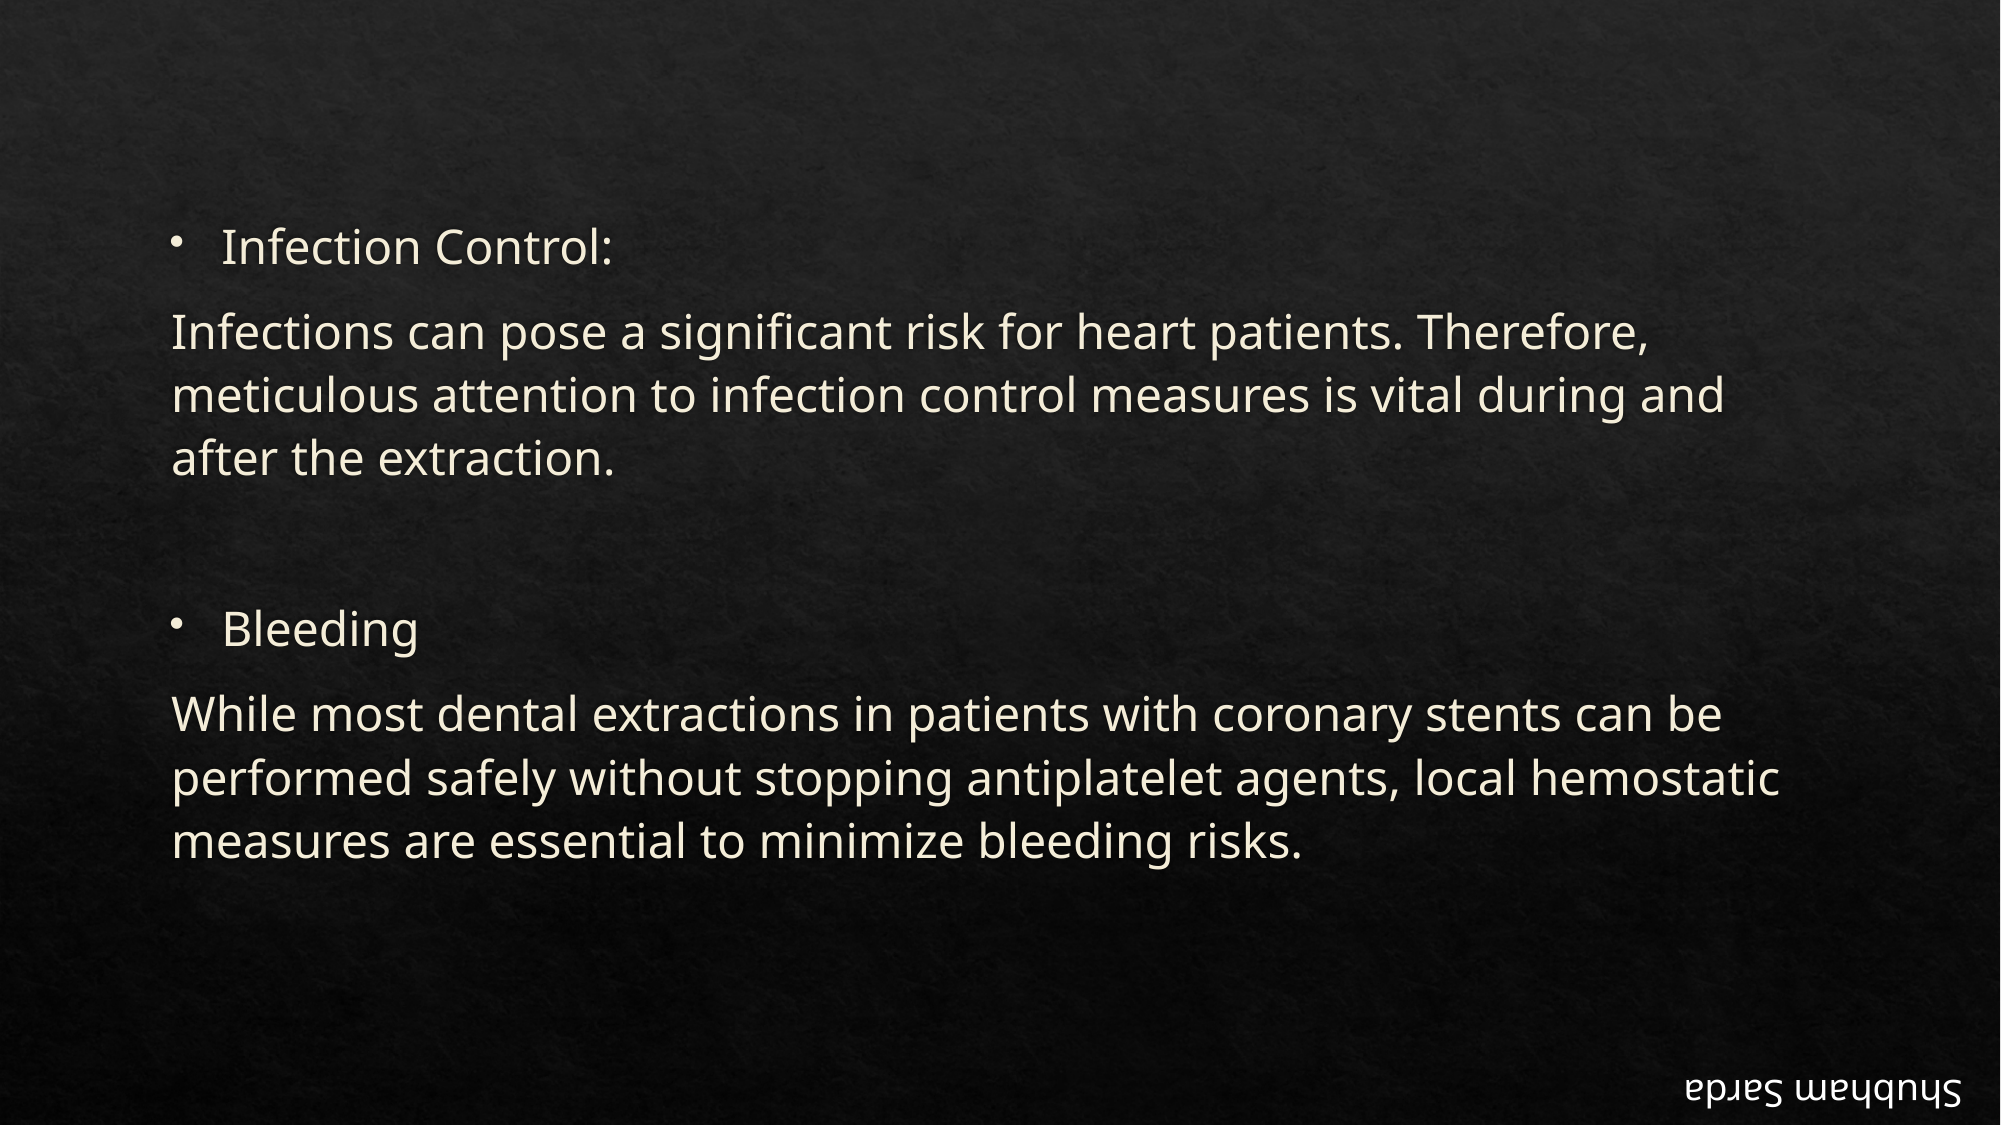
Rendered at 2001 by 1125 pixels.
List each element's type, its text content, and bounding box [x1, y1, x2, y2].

list Infection Control: Infections can pose a significant risk for heart patients. Therefore, meticulous attention to infection control measures is vital during and after the extraction. Bleeding While most dental extractions in patients with coronary stents can be performed safely without stopping antiplatelet agents, local hemostatic measures are essential to minimize bleeding risks. [149, 203, 1849, 1097]
